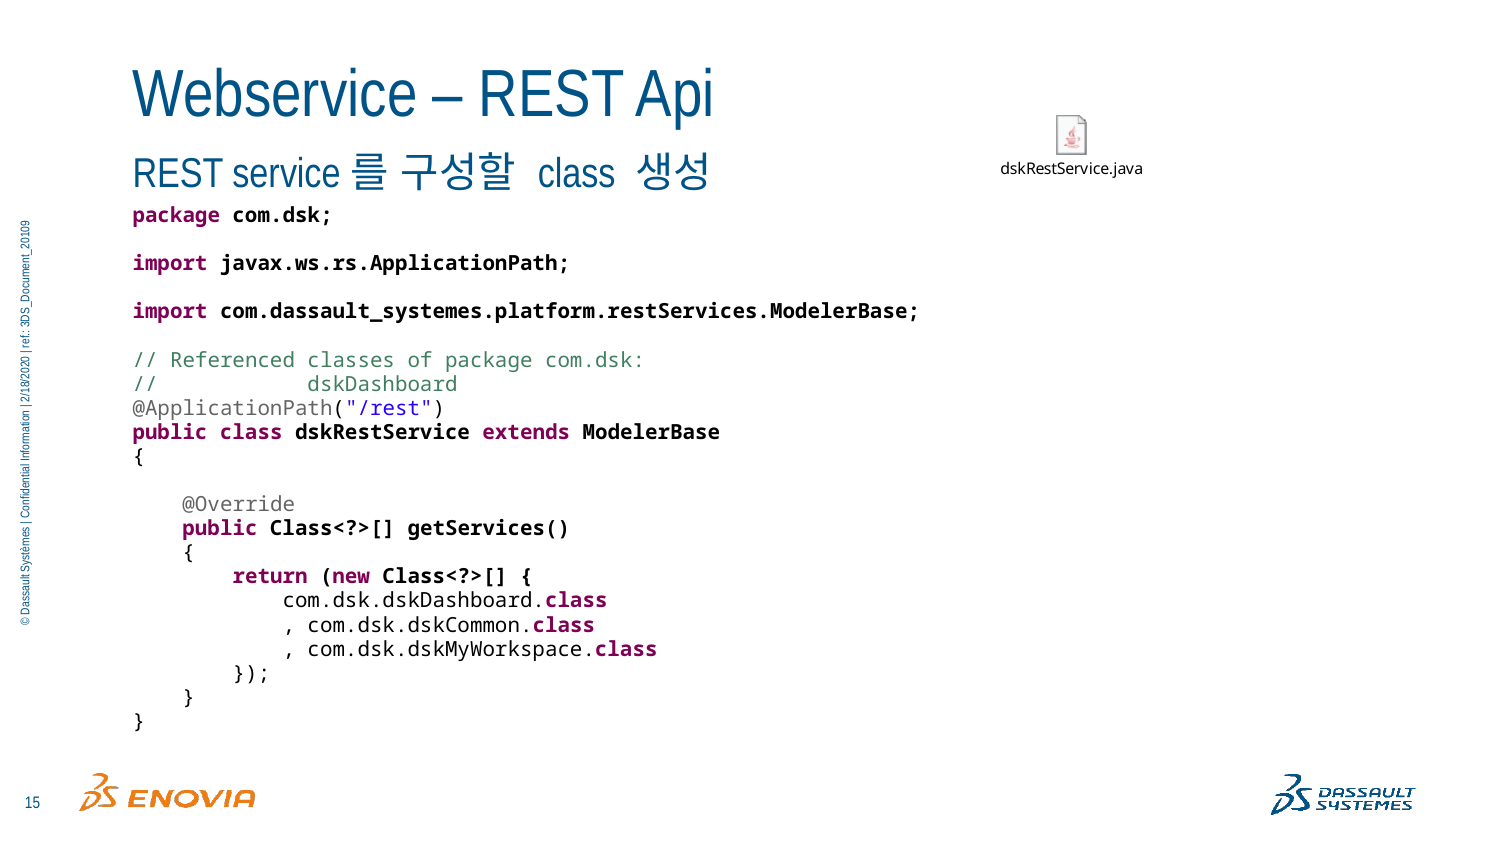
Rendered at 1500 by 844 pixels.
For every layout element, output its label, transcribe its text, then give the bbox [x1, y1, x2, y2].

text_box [986, 113, 1158, 186]
picture [79, 773, 255, 811]
list package com.dsk; import javax.ws.rs.ApplicationPath; import com.dassault_systemes.platform.restServices.ModelerBase; // Referenced classes of package com.dsk: // dskDashboard @ApplicationPath("/rest") public class dskRestService extends ModelerBase { @Override public Class<?>[] getServices() { return (new Class<?>[] { com.dsk.dskDashboard.class , com.dsk.dskCommon.class , com.dsk.dskMyWorkspace.class }); } } [118, 209, 1423, 729]
picture [1267, 770, 1418, 818]
list REST service를 구성할 class 생성 [118, 138, 1419, 204]
title Webservice – REST Api [118, 59, 1418, 121]
